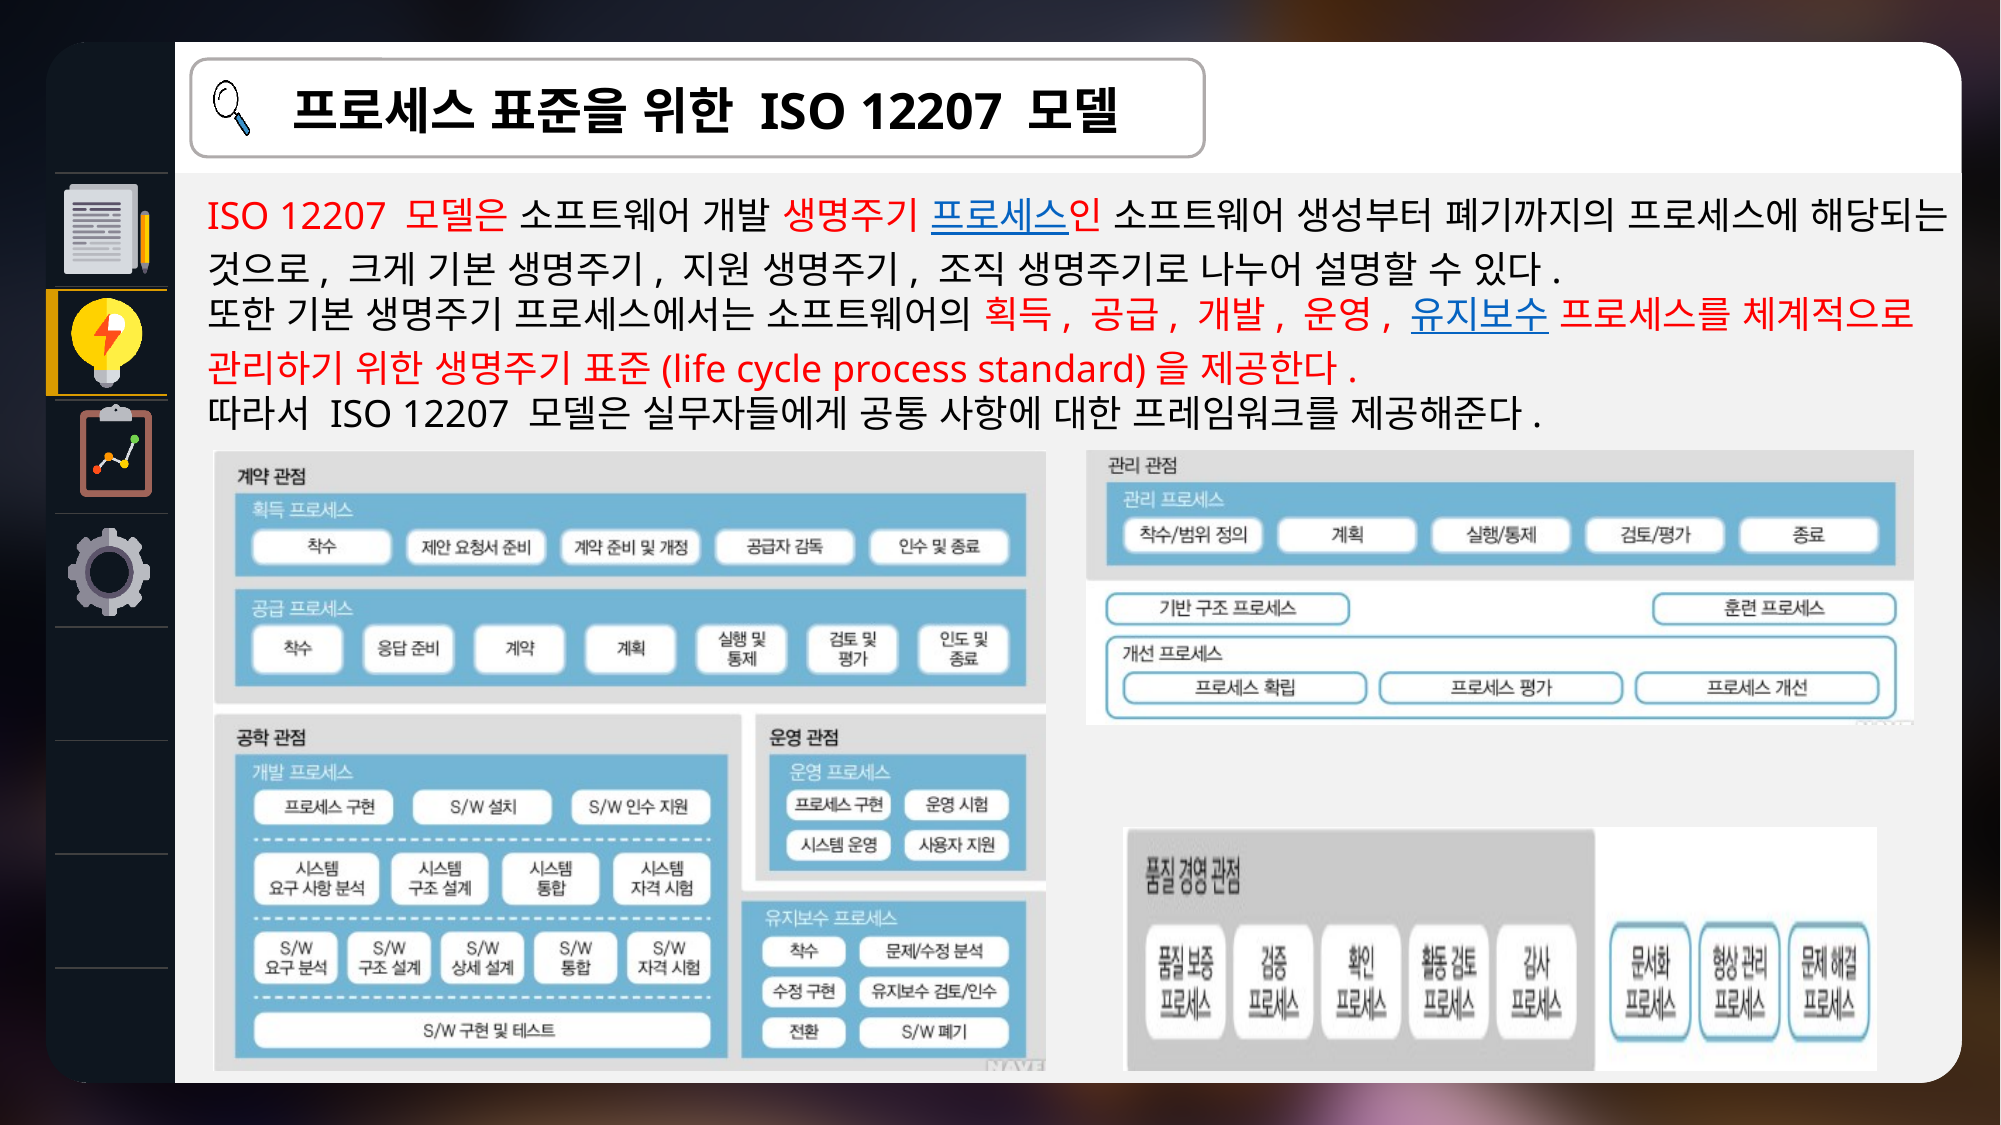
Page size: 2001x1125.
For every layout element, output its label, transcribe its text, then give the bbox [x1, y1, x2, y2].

text_box [189, 58, 1206, 158]
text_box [45, 290, 167, 395]
picture [0, 0, 2001, 1125]
text_box 프로세스 표준을 위한 ISO 12207 모델 [277, 72, 1188, 147]
text_box ISO 12207 모델은 소프트웨어 개발 생명주기 프로세스인 소프트웨어 생성부터 폐기까지의 프로세스에 해당되는 것으로, 크게 기본 생명주기, 지원 생명주기, 조직 생명주기로 나누어 설명할 수 있다. 또한 기본 생명주기 프로세스에서는 소프트웨어의 획득, 공급, 개발, 운영, 유지보수 프로세스를 체계적으로 관리하기 위한 생명주기 표준(life cycle process standard)을 제공한다. 따라서 ISO 12207 모델은 실무자들에게 공통 사항에 대한 프레임워크를 제공해준다. [192, 184, 1966, 488]
